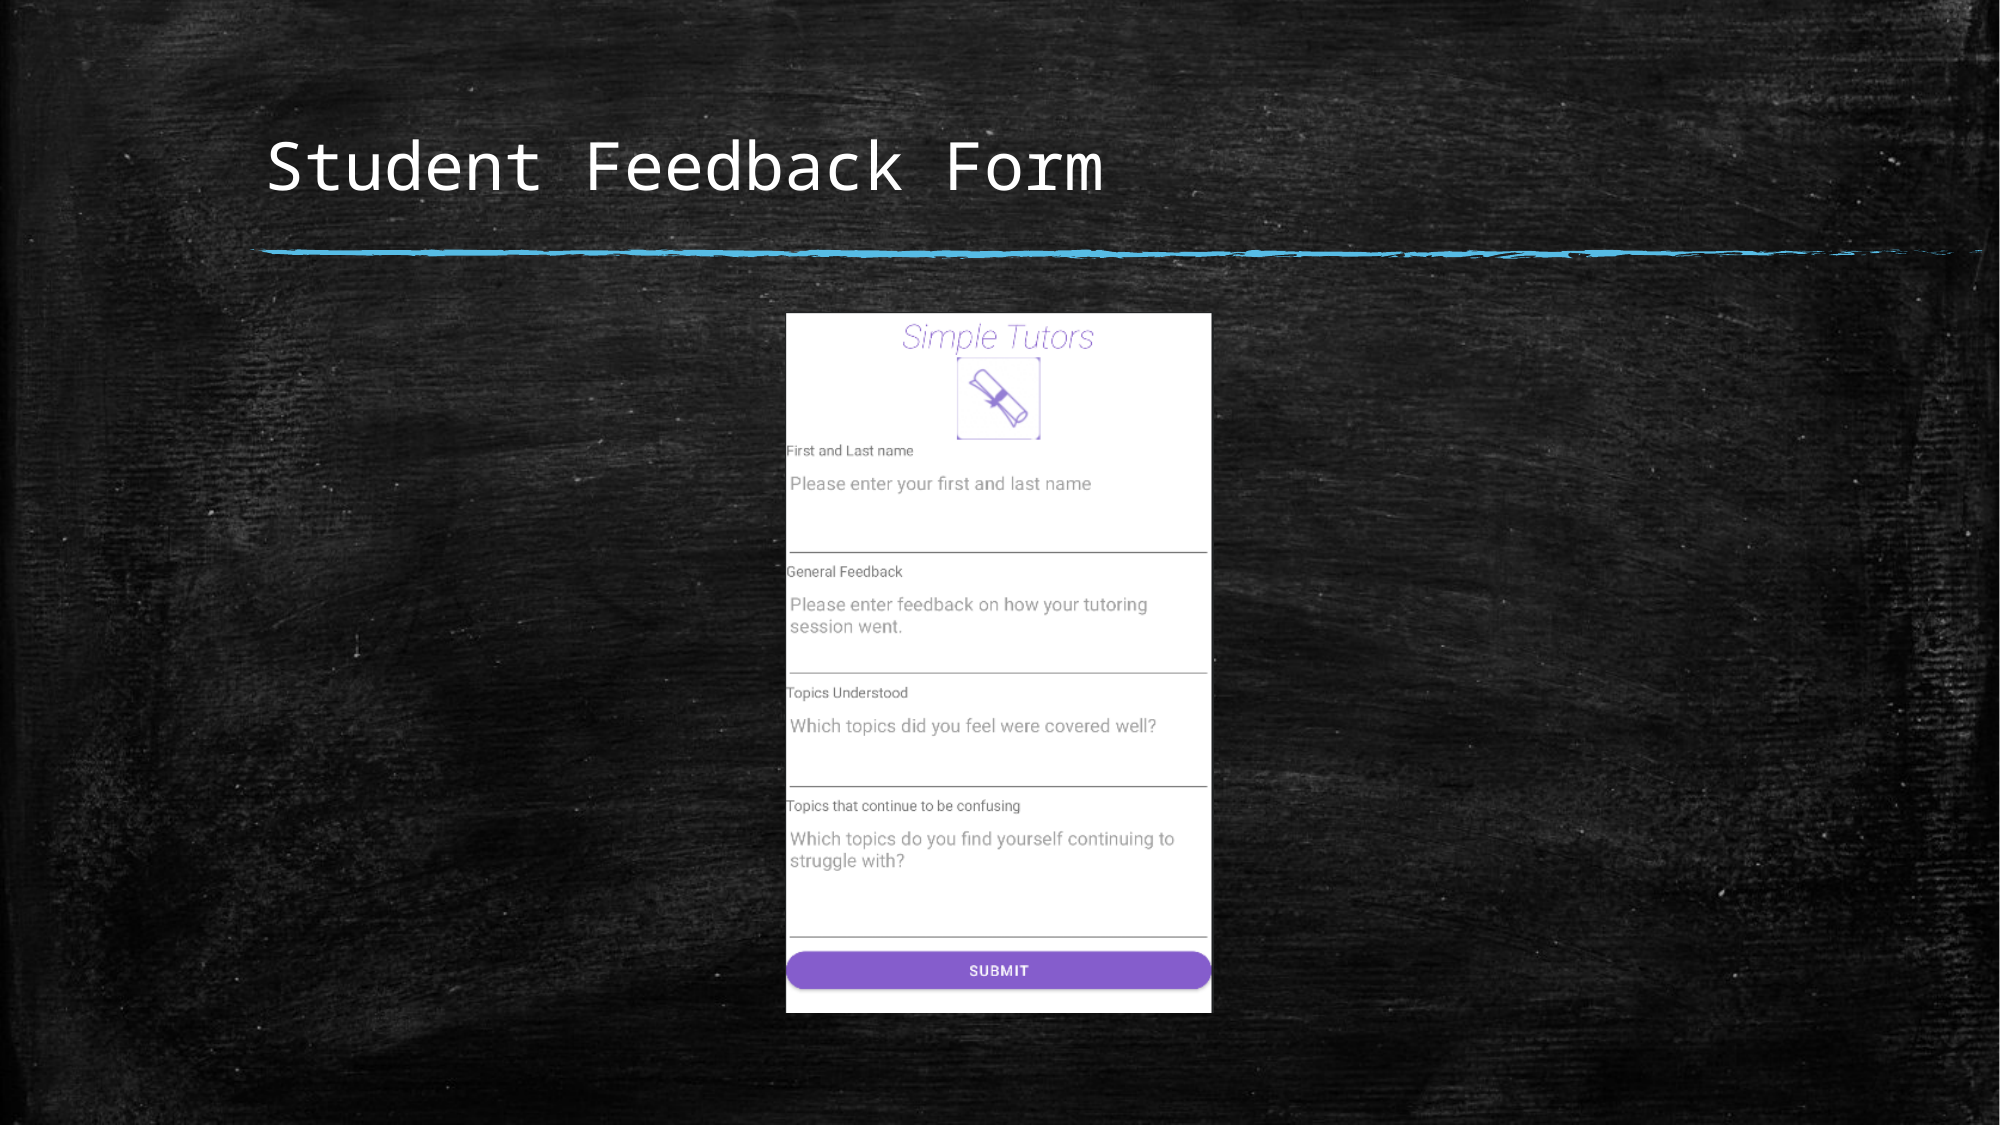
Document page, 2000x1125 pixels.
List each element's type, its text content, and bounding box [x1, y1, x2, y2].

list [785, 312, 1214, 1013]
title Student Feedback Form [249, 45, 1750, 213]
